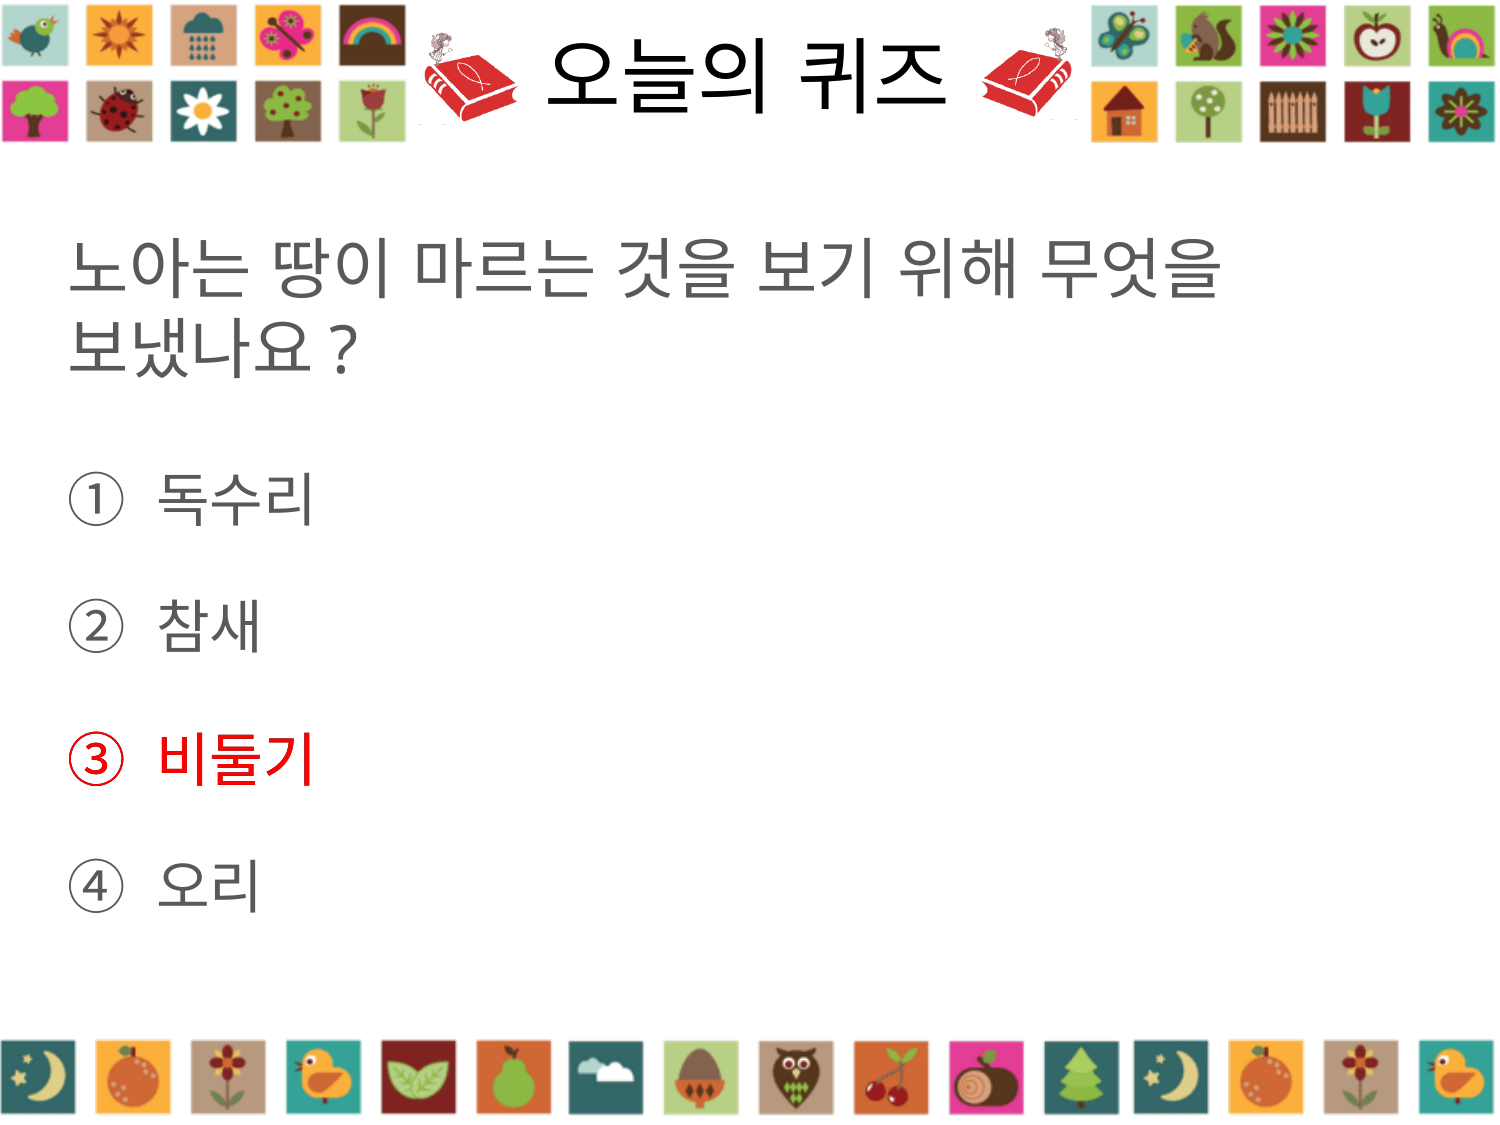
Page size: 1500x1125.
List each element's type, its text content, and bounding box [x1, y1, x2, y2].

text_box 노아는 땅이 마르는 것을 보기 위해 무엇을 보냈나요? [53, 219, 1436, 395]
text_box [0, 1028, 1500, 1118]
text_box 오늘의 퀴즈 [547, 16, 1078, 131]
picture [0, 3, 550, 150]
text_box ④ 오리 [53, 842, 1483, 928]
text_box ① 독수리 [53, 456, 1436, 541]
picture [950, 3, 1500, 150]
text_box ③ 비둘기 [53, 716, 1483, 801]
text_box ② 참새 [53, 582, 1436, 668]
